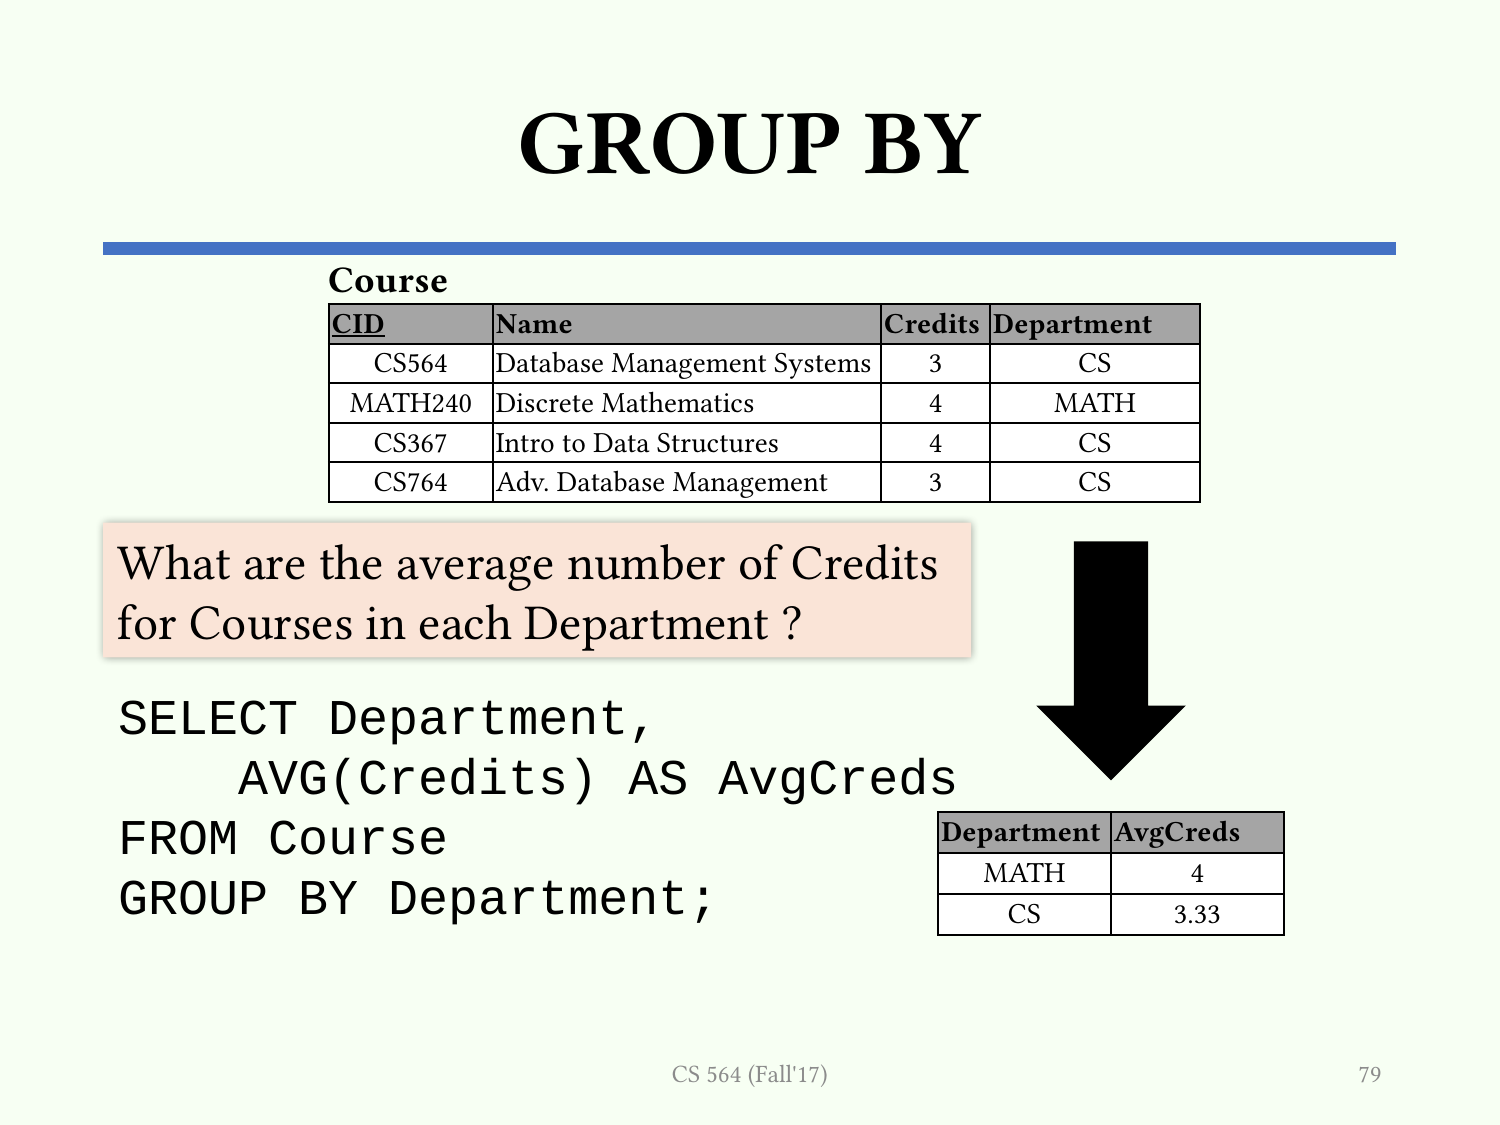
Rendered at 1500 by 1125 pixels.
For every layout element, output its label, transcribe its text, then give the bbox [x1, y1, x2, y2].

table_cell 4 [882, 424, 989, 461]
slide_number 79 [1059, 1042, 1397, 1103]
table_cell CS564 [330, 345, 492, 382]
table_cell CS [939, 895, 1110, 934]
table_cell CS [991, 424, 1199, 461]
table_header AvgCreds [1112, 813, 1283, 852]
table_cell 3 [882, 463, 989, 501]
table_cell 3.33 [1112, 895, 1283, 934]
table_header Name [494, 305, 880, 343]
table_cell Discrete Mathematics [494, 384, 880, 422]
table_cell CS764 [330, 463, 492, 501]
table_cell Database Management Systems [494, 345, 880, 382]
table_cell Intro to Data Structures [494, 424, 880, 461]
table_cell MATH [991, 384, 1199, 422]
table_header Department [939, 813, 1110, 852]
text_box Course [313, 247, 464, 308]
table_cell Adv. Database Management [494, 463, 880, 501]
footer CS 564 (Fall'17) [496, 1042, 1004, 1103]
table_header Credits [882, 305, 989, 343]
text_box SELECT Department, AVG(Credits) AS AvgCreds FROM Course GROUP BY Department; [103, 676, 1003, 997]
title GROUP BY [103, 35, 1397, 253]
table_header Department [991, 305, 1199, 343]
table_cell MATH240 [330, 384, 492, 422]
table_cell CS [991, 345, 1199, 382]
table_cell CS367 [330, 424, 492, 461]
table_cell CS [991, 463, 1199, 501]
table_cell 4 [1112, 854, 1283, 893]
table_cell 4 [882, 384, 989, 422]
table_cell MATH [939, 854, 1110, 893]
text_box [1036, 541, 1186, 781]
text_box What are the average number of Credits for Courses in each Department ? [103, 522, 972, 658]
table_header CID [330, 305, 492, 343]
table_cell 3 [882, 345, 989, 382]
